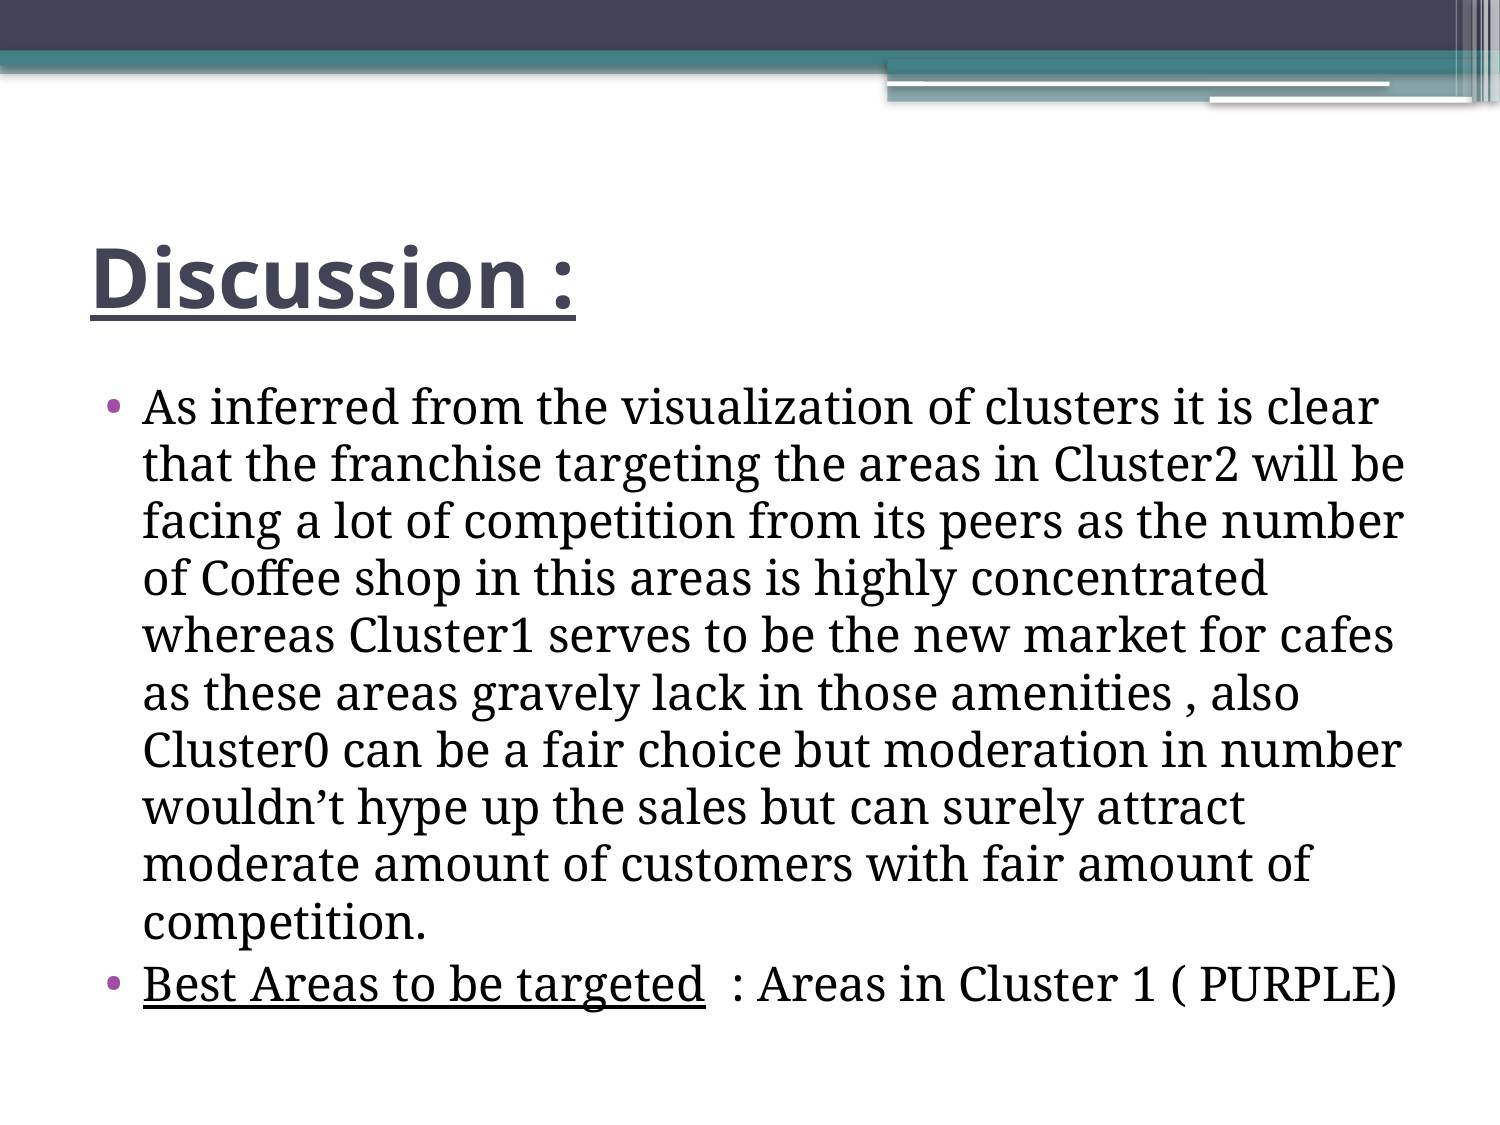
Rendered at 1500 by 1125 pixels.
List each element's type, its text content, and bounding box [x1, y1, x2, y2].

title Discussion : [75, 187, 1425, 363]
list As inferred from the visualization of clusters it is clear that the franchise targeting the areas in Cluster2 will be facing a lot of competition from its peers as the number of Coffee shop in this areas is highly concentrated whereas Cluster1 serves to be the new market for cafes as these areas gravely lack in those amenities , also Cluster0 can be a fair choice but moderation in number wouldn’t hype up the sales but can surely attract moderate amount of customers with fair amount of competition. Best Areas to be targeted : Areas in Cluster 1 ( PURPLE) [75, 368, 1425, 1079]
